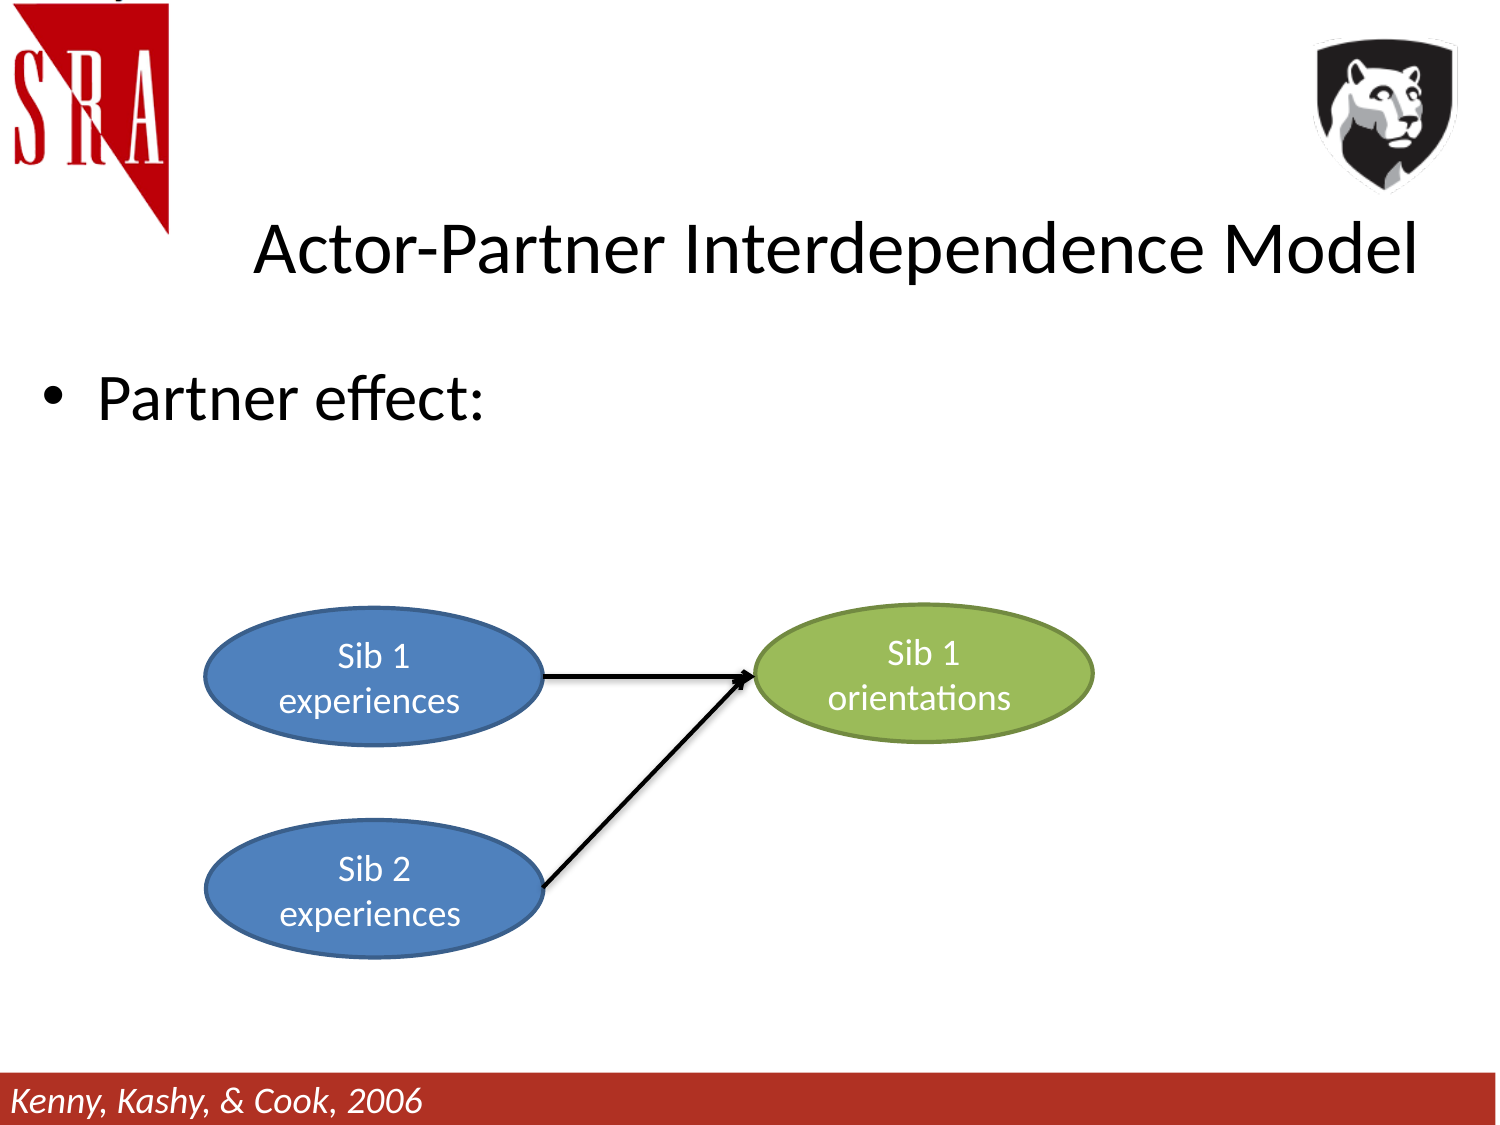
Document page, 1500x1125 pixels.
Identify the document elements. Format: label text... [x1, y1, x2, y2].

text_box Sib 2 experiences [203, 817, 545, 960]
picture [1312, 38, 1463, 195]
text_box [542, 676, 746, 888]
picture [0, 0, 176, 240]
text_box Partner effect: [26, 346, 1465, 528]
text_box Sib 1 orientations [753, 602, 1095, 745]
text_box Sib 1 experiences [203, 605, 545, 748]
title Actor-Partner Interdependence Model [200, 149, 1475, 338]
text_box Kenny, Kashy, & Cook, 2006 [0, 1070, 1497, 1125]
